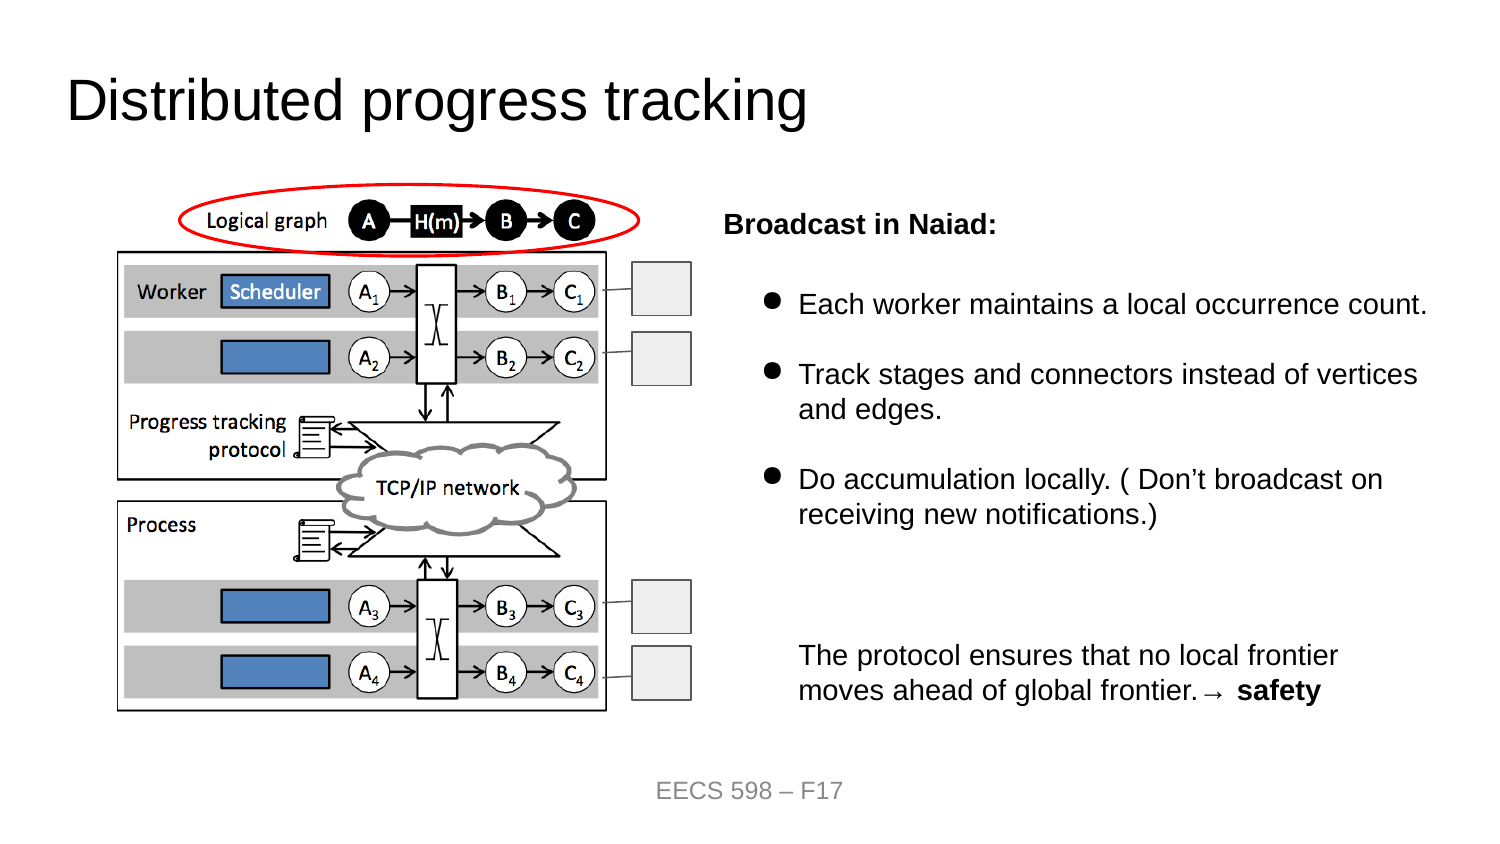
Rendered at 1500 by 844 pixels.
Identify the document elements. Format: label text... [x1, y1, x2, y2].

text_box EECS 598 – F17 [609, 755, 891, 809]
text_box The protocol ensures that no local frontier moves ahead of global frontier.→ safety [783, 621, 1419, 743]
text_box Broadcast in Naiad: Each worker maintains a local occurrence count. Track stages and connectors instead of vertices and edges. Do accumulation locally. ( Don’t broadcast on receiving new notifications.) [708, 190, 1469, 634]
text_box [602, 350, 633, 354]
text_box [260, 184, 559, 193]
text_box [644, 579, 691, 634]
picture [72, 195, 639, 712]
text_box [644, 331, 691, 386]
title Distributed progress tracking [51, 47, 1449, 142]
text_box [644, 261, 691, 316]
text_box [644, 646, 691, 700]
